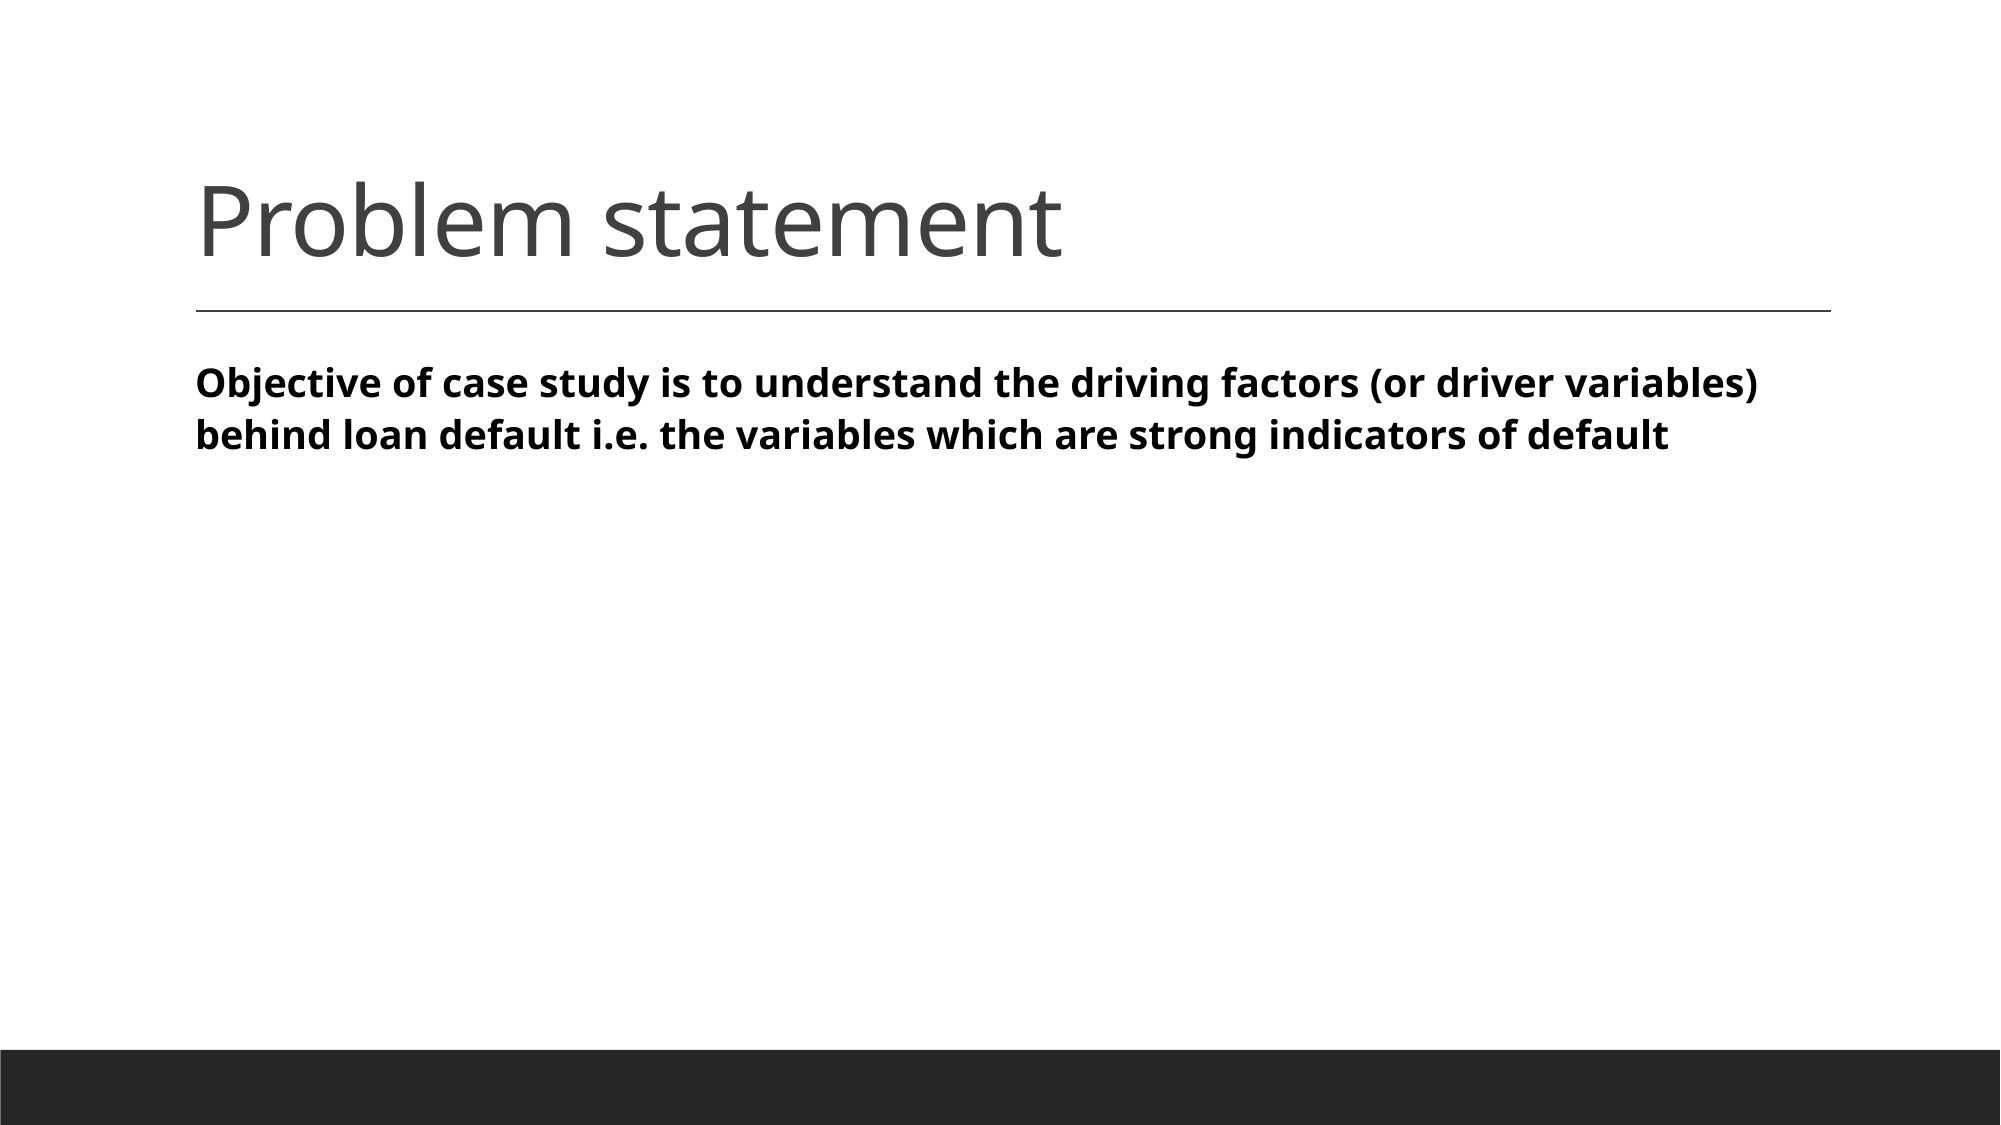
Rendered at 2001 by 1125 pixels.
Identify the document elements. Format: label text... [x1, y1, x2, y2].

list Objective of case study is to understand the driving factors (or driver variables) behind loan default i.e. the variables which are strong indicators of default [180, 345, 1830, 963]
title Problem statement [180, 47, 1830, 285]
